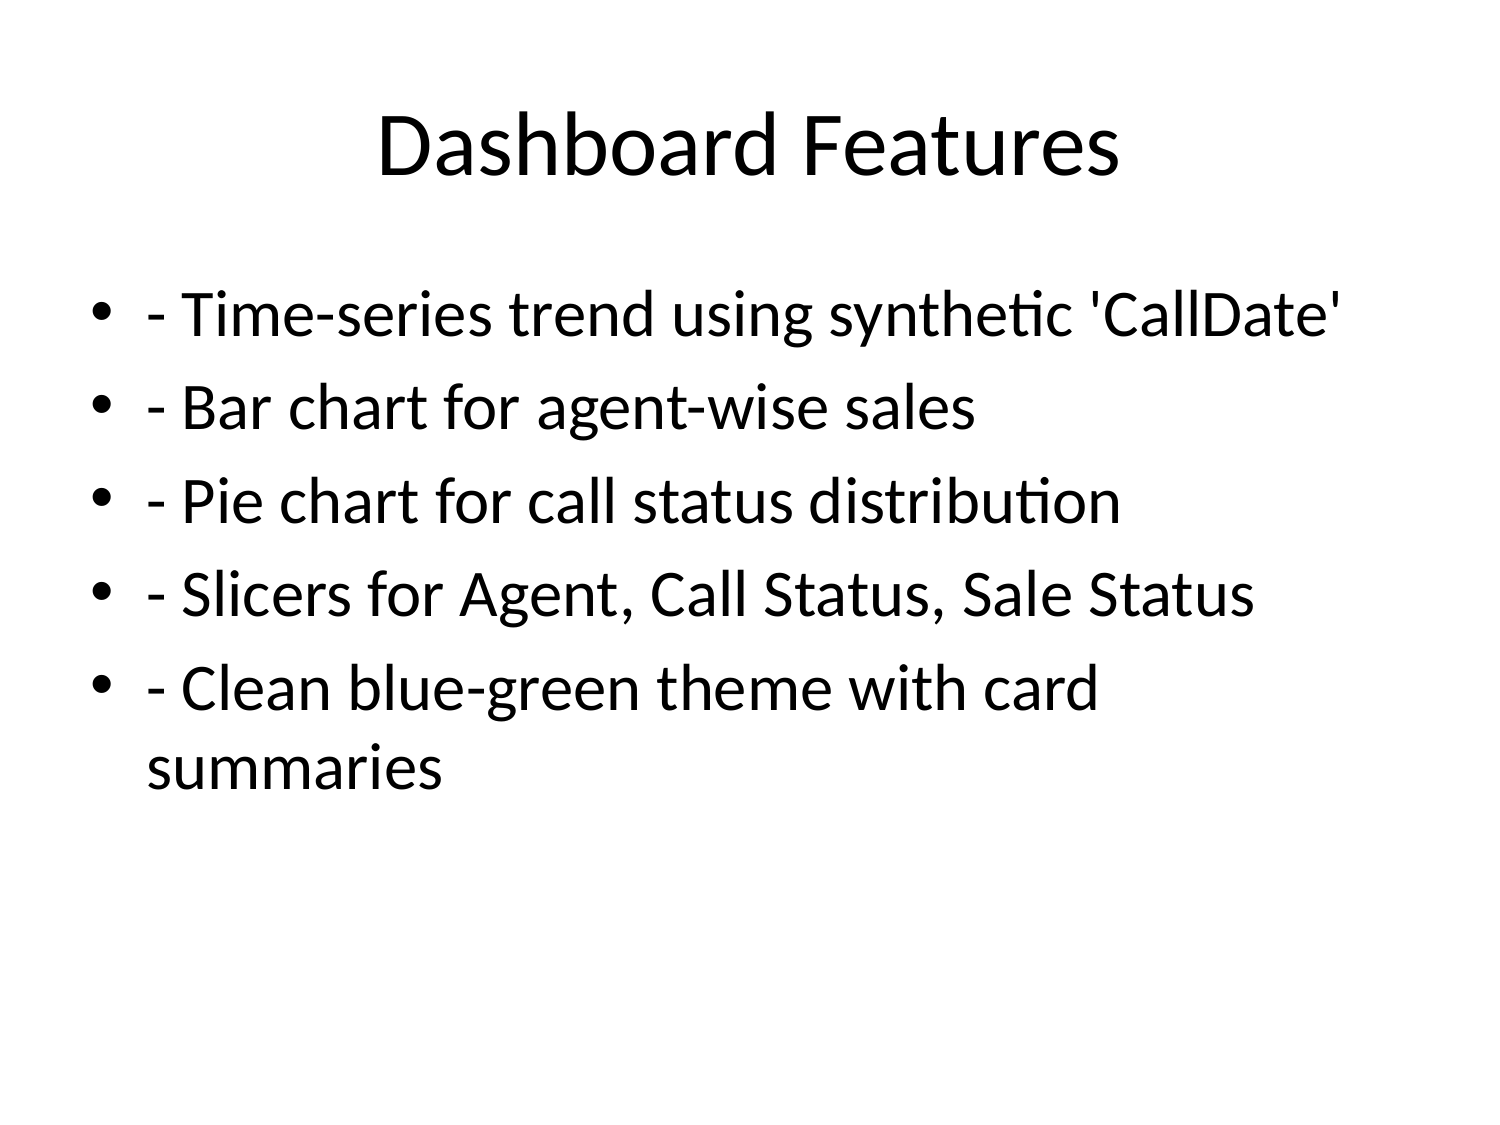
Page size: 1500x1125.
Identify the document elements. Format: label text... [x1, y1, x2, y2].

list - Time-series trend using synthetic 'CallDate' - Bar chart for agent-wise sales - Pie chart for call status distribution - Slicers for Agent, Call Status, Sale Status - Clean blue-green theme with card summaries [75, 262, 1425, 1005]
title Dashboard Features [75, 45, 1425, 233]
